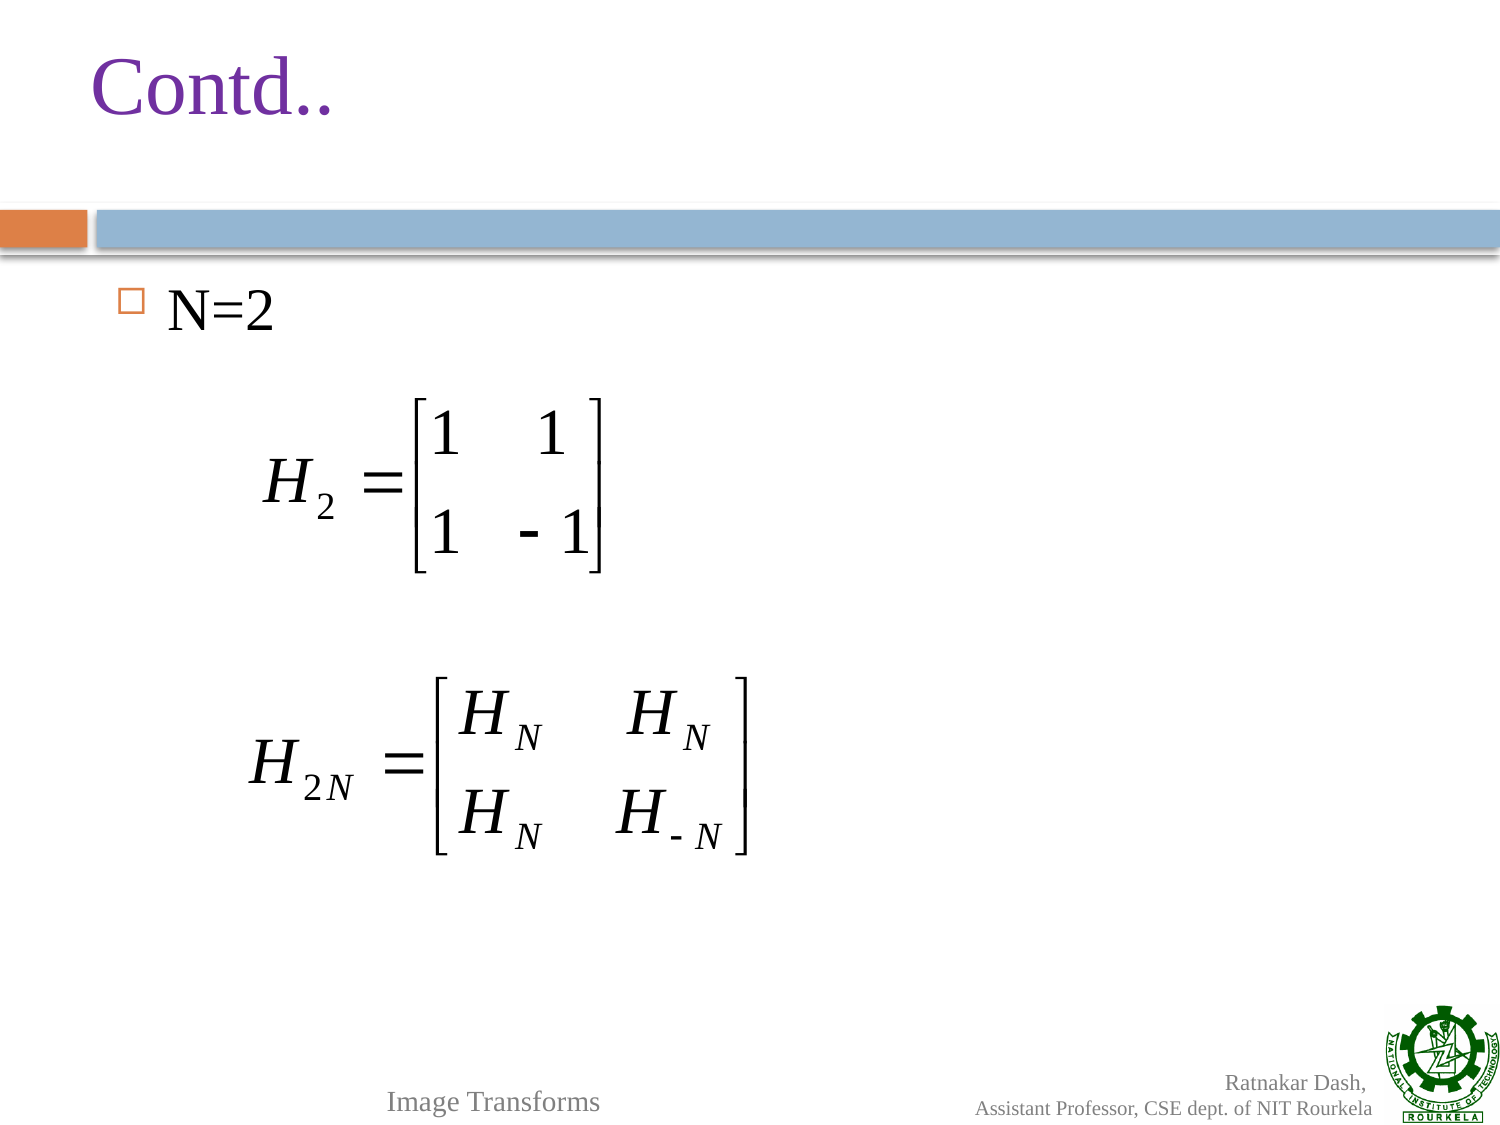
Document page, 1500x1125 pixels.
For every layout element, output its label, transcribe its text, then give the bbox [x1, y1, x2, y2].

picture [1384, 1004, 1500, 1125]
title Contd.. [74, 0, 1413, 163]
list N=2 [100, 262, 1439, 1001]
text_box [250, 387, 625, 586]
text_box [237, 662, 771, 872]
